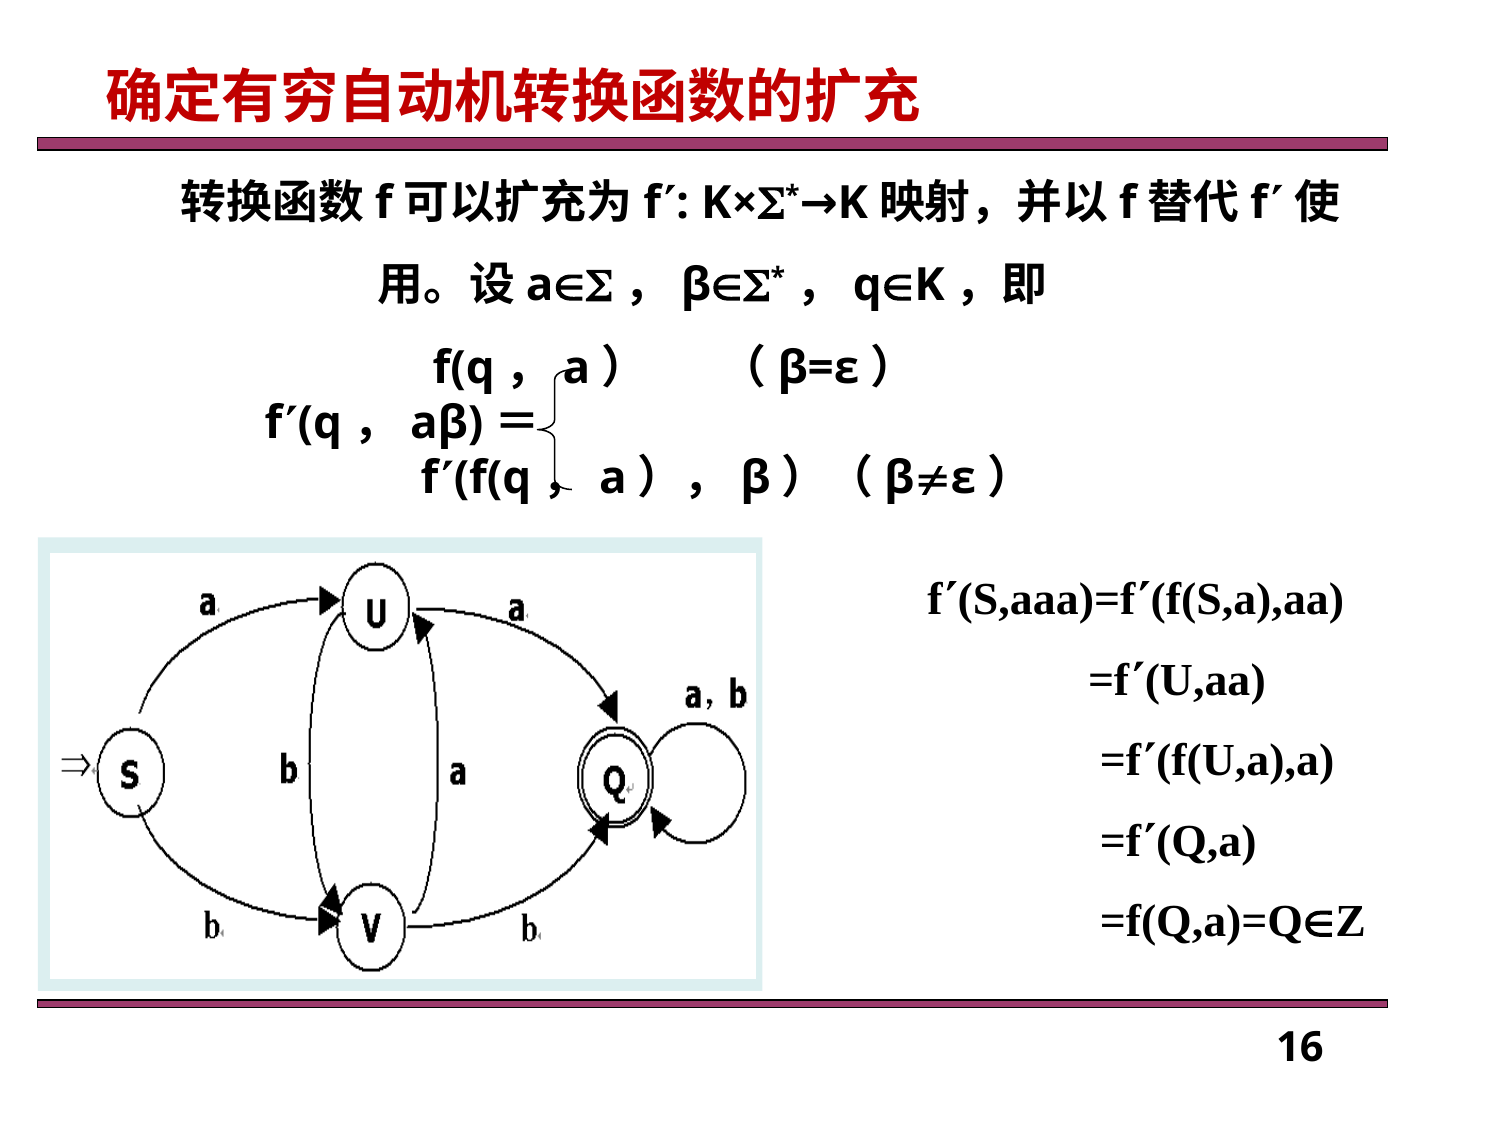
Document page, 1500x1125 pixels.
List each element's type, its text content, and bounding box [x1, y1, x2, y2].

text_box [37, 537, 763, 991]
text_box 转换函数f可以扩充为f: K×*→K映射，并以f替代f使用。设a，β*，qK，即 [62, 137, 1363, 318]
picture [49, 553, 756, 979]
slide_number 16 [1125, 1012, 1475, 1053]
text_box f(S,aaa)=f(f(S,a),aa) =f(U,aa) =f(f(U,a),a) =f(Q,a) =f(Q,a)=QZ [912, 544, 1425, 954]
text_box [249, 330, 1288, 513]
text_box 确定有穷自动机转换函数的扩充 [0, 37, 1288, 137]
